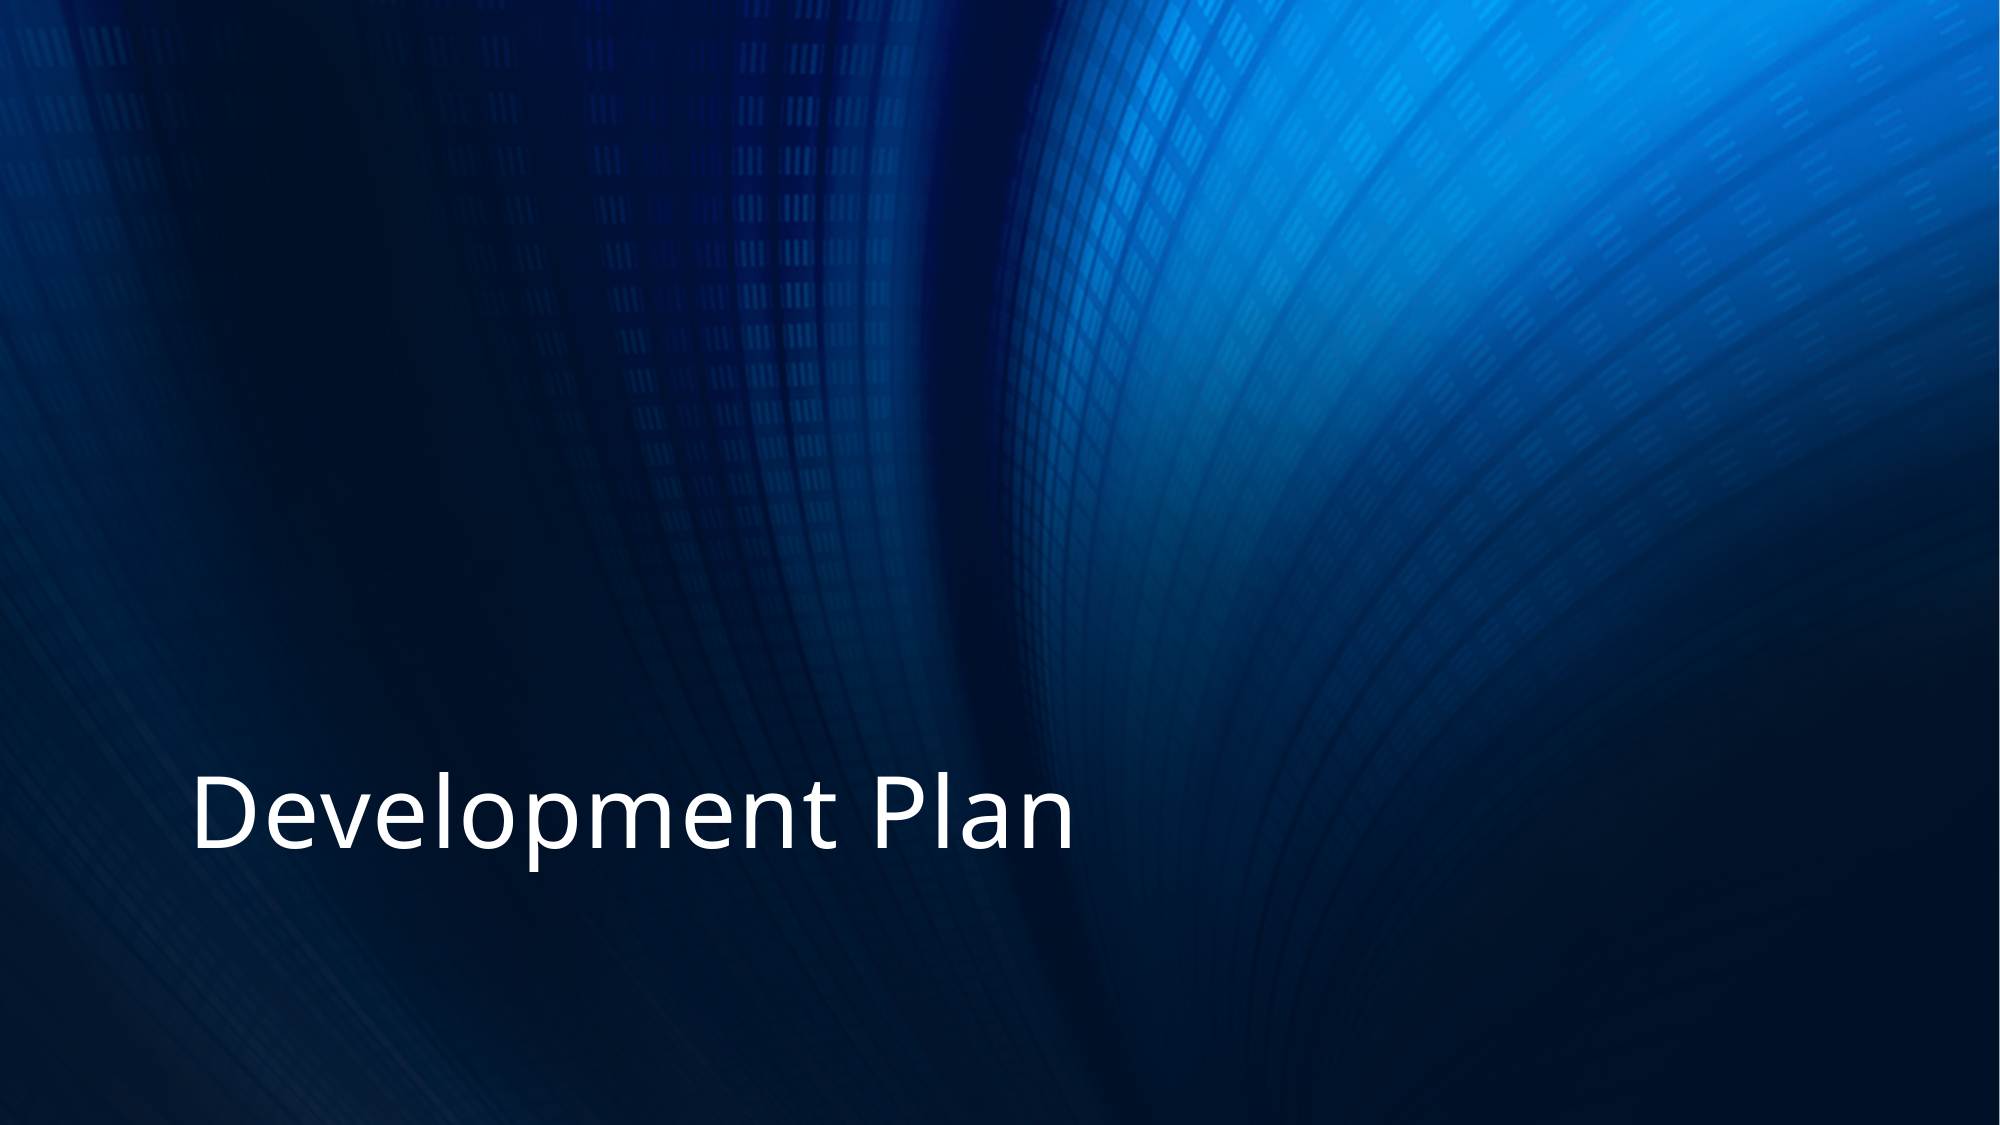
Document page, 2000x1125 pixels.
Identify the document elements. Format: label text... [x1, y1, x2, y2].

title Development Plan [173, 412, 1600, 875]
picture [0, 0, 2000, 1125]
